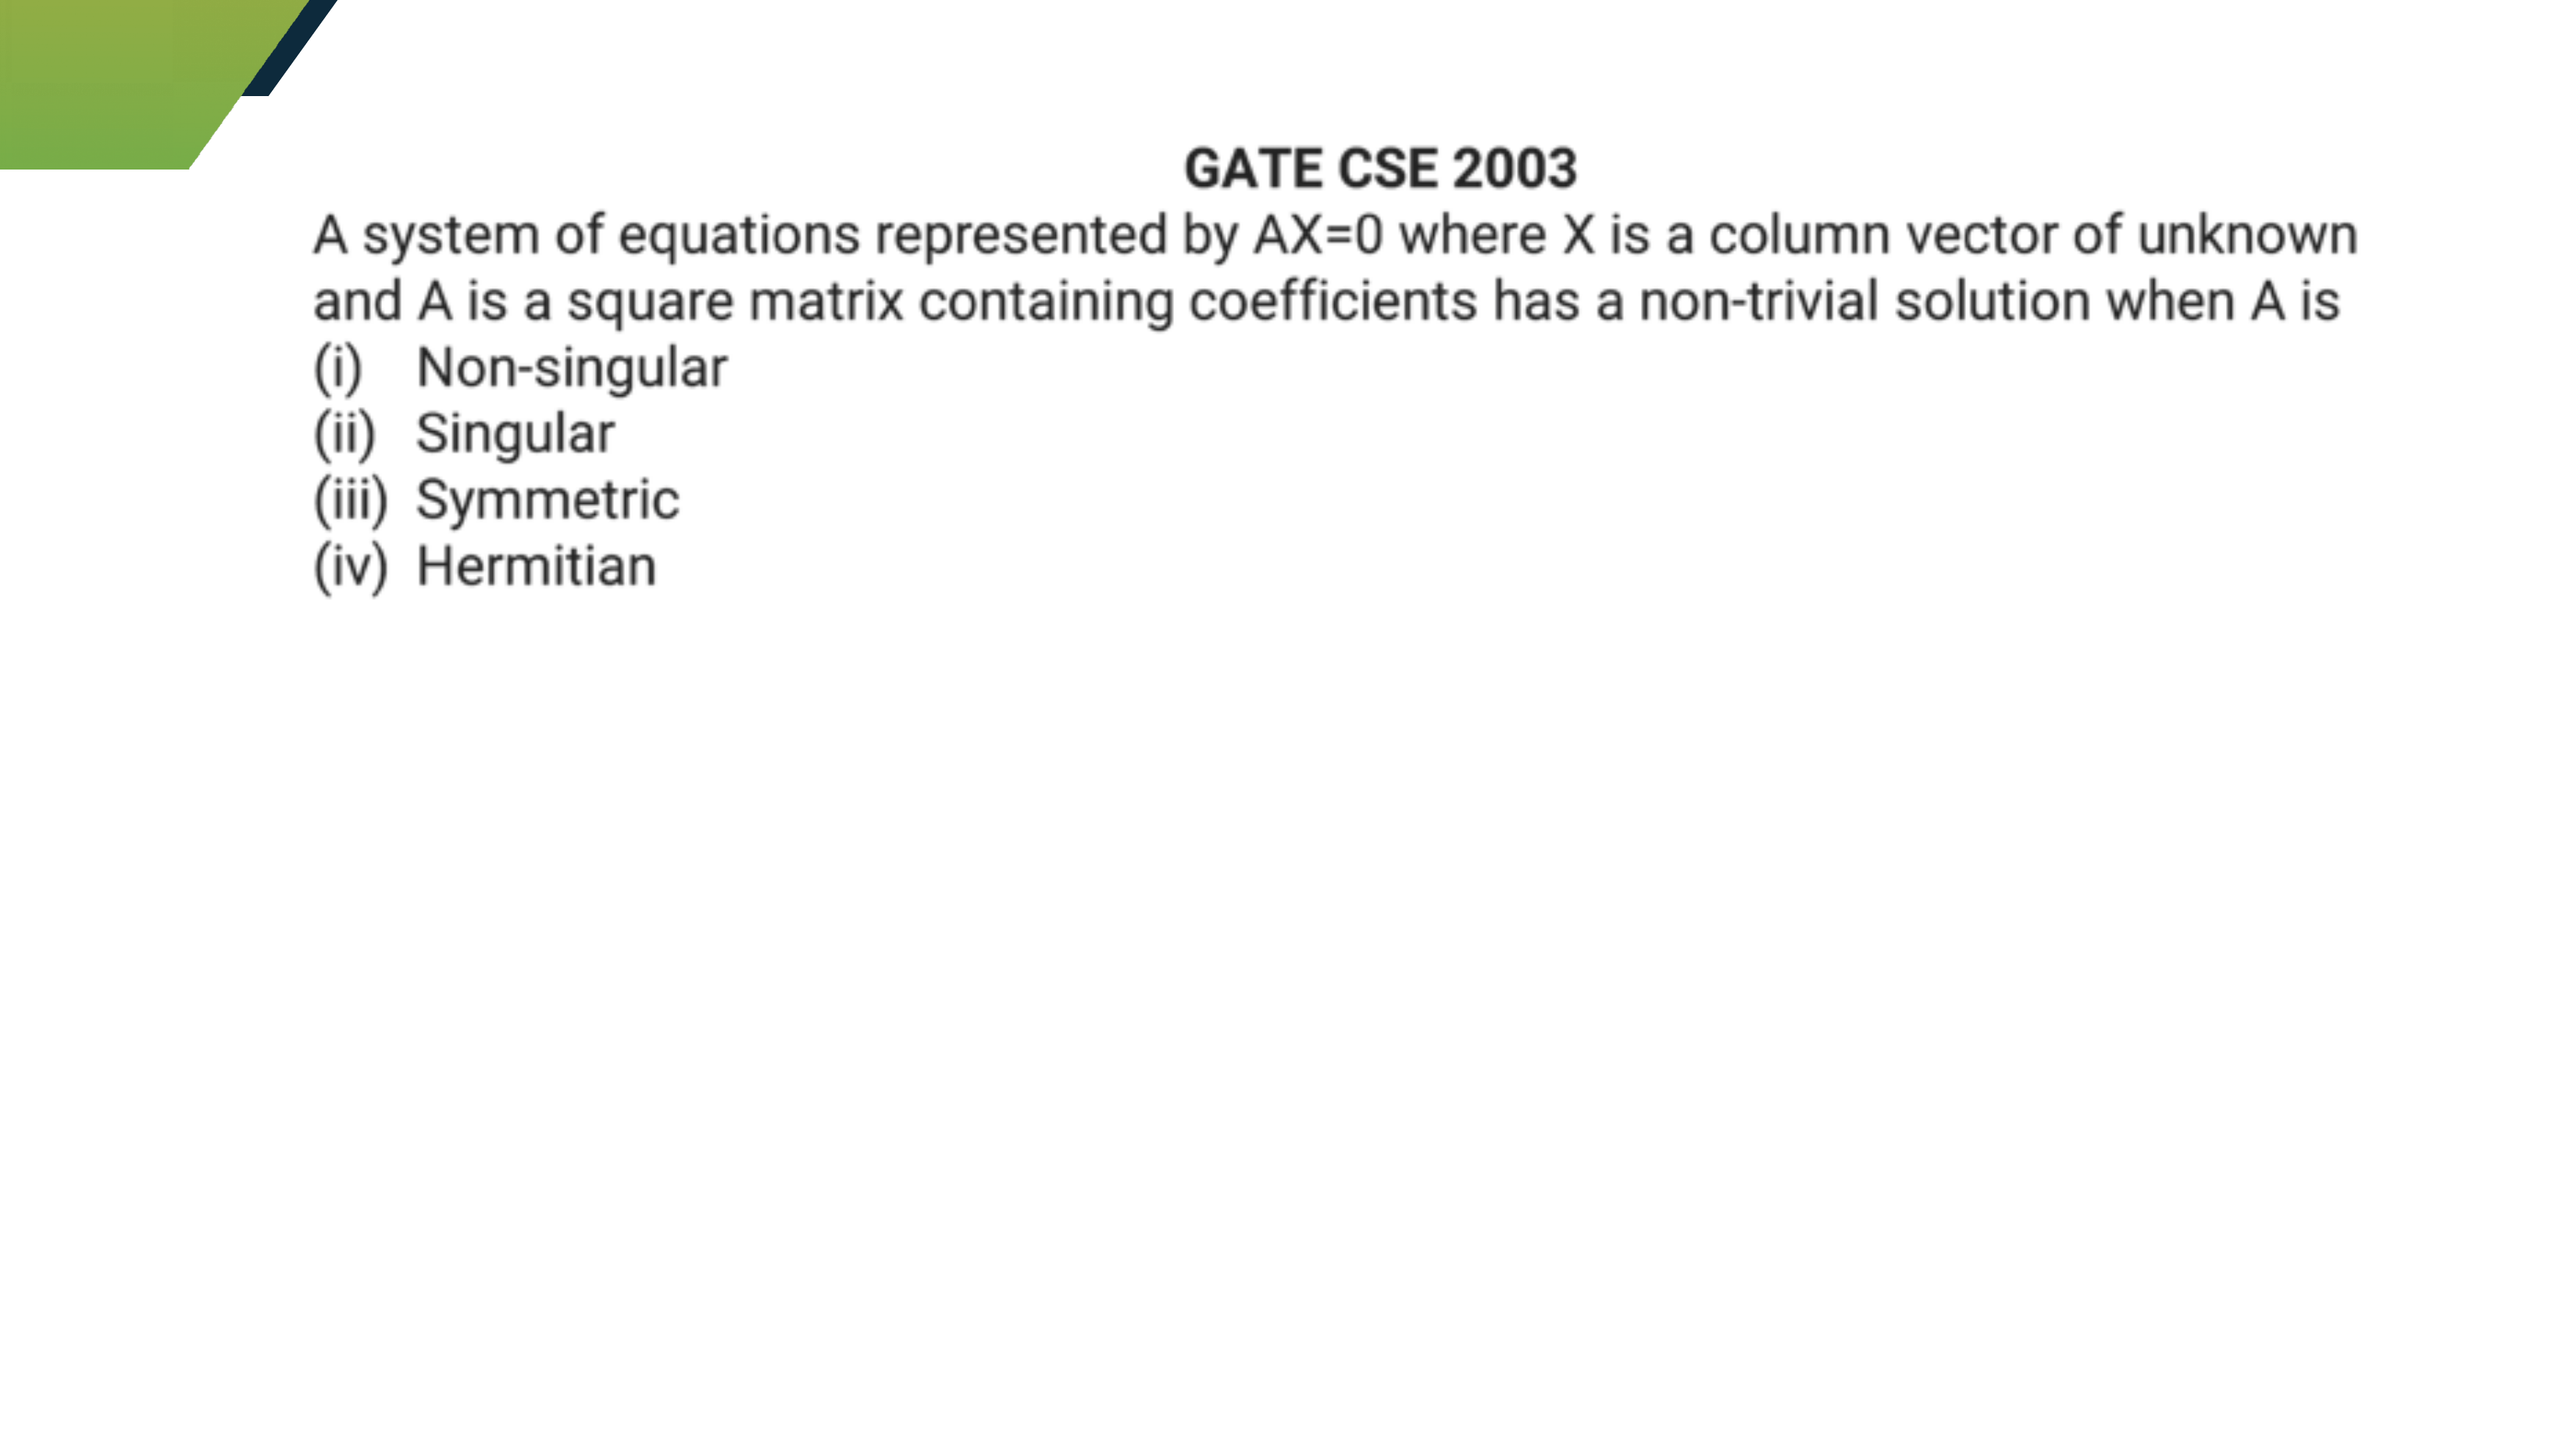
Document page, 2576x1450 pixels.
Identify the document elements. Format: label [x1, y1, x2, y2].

picture [0, 0, 2396, 616]
